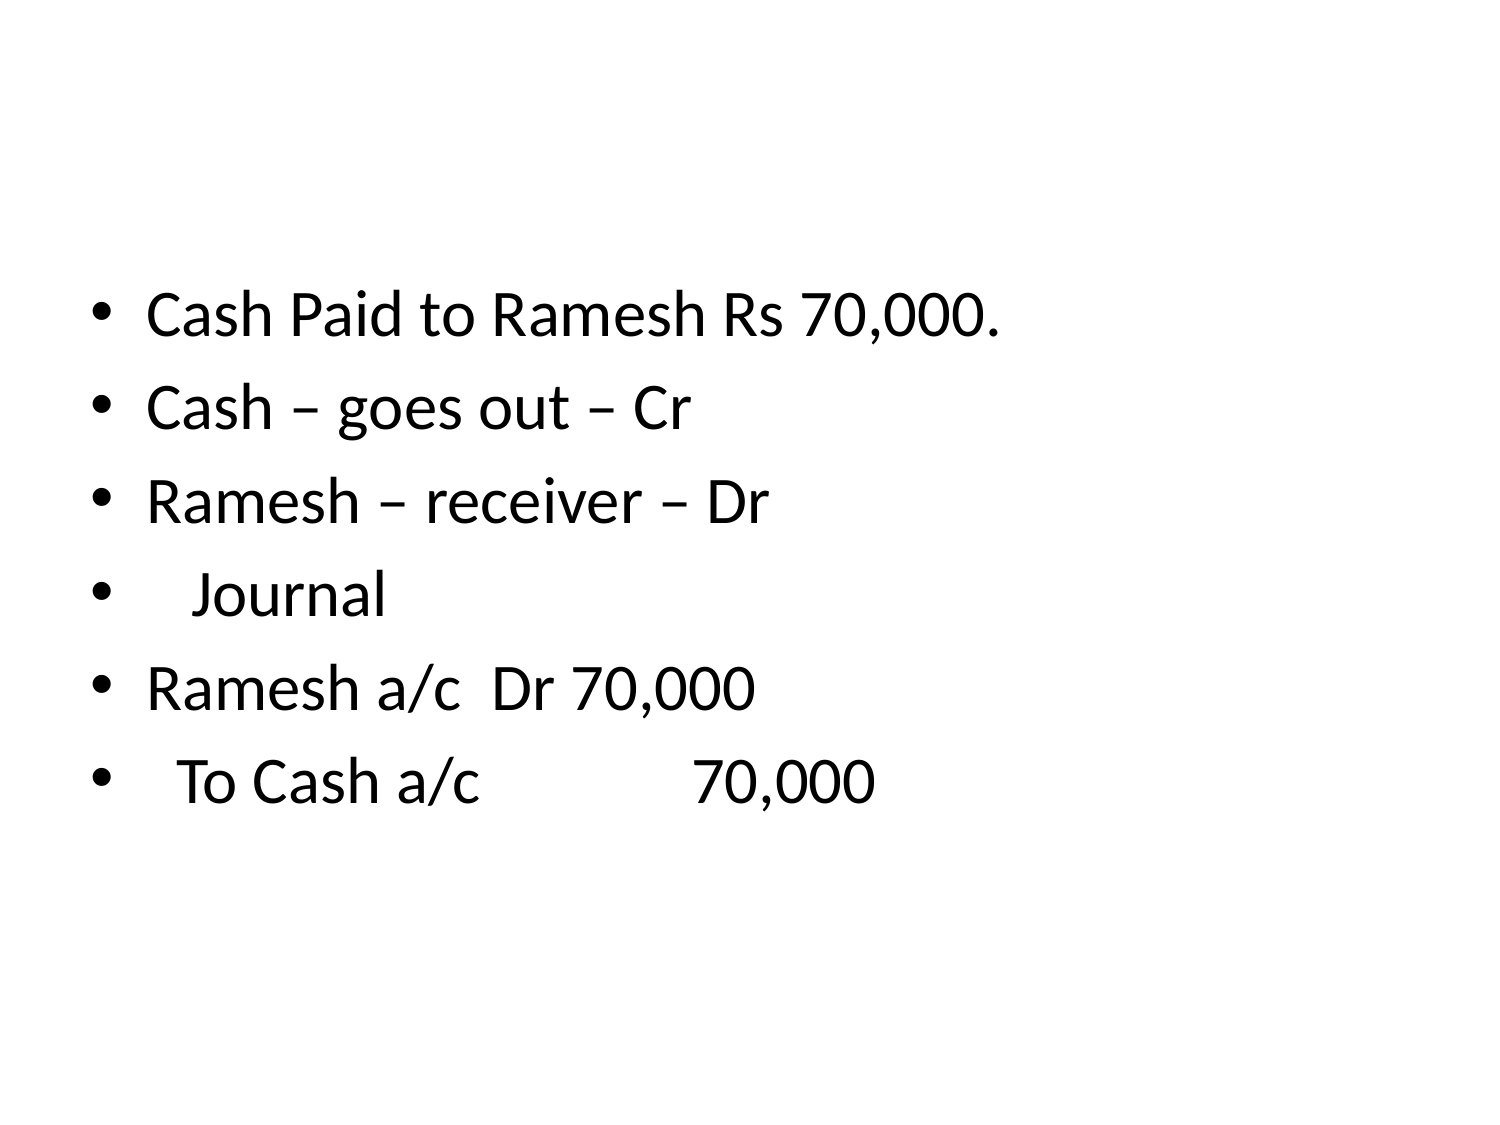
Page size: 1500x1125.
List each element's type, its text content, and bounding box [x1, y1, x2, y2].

list Cash Paid to Ramesh Rs 70,000. Cash – goes out – Cr Ramesh – receiver – Dr Journal Ramesh a/c Dr 70,000 To Cash a/c 70,000 [75, 262, 1425, 1005]
